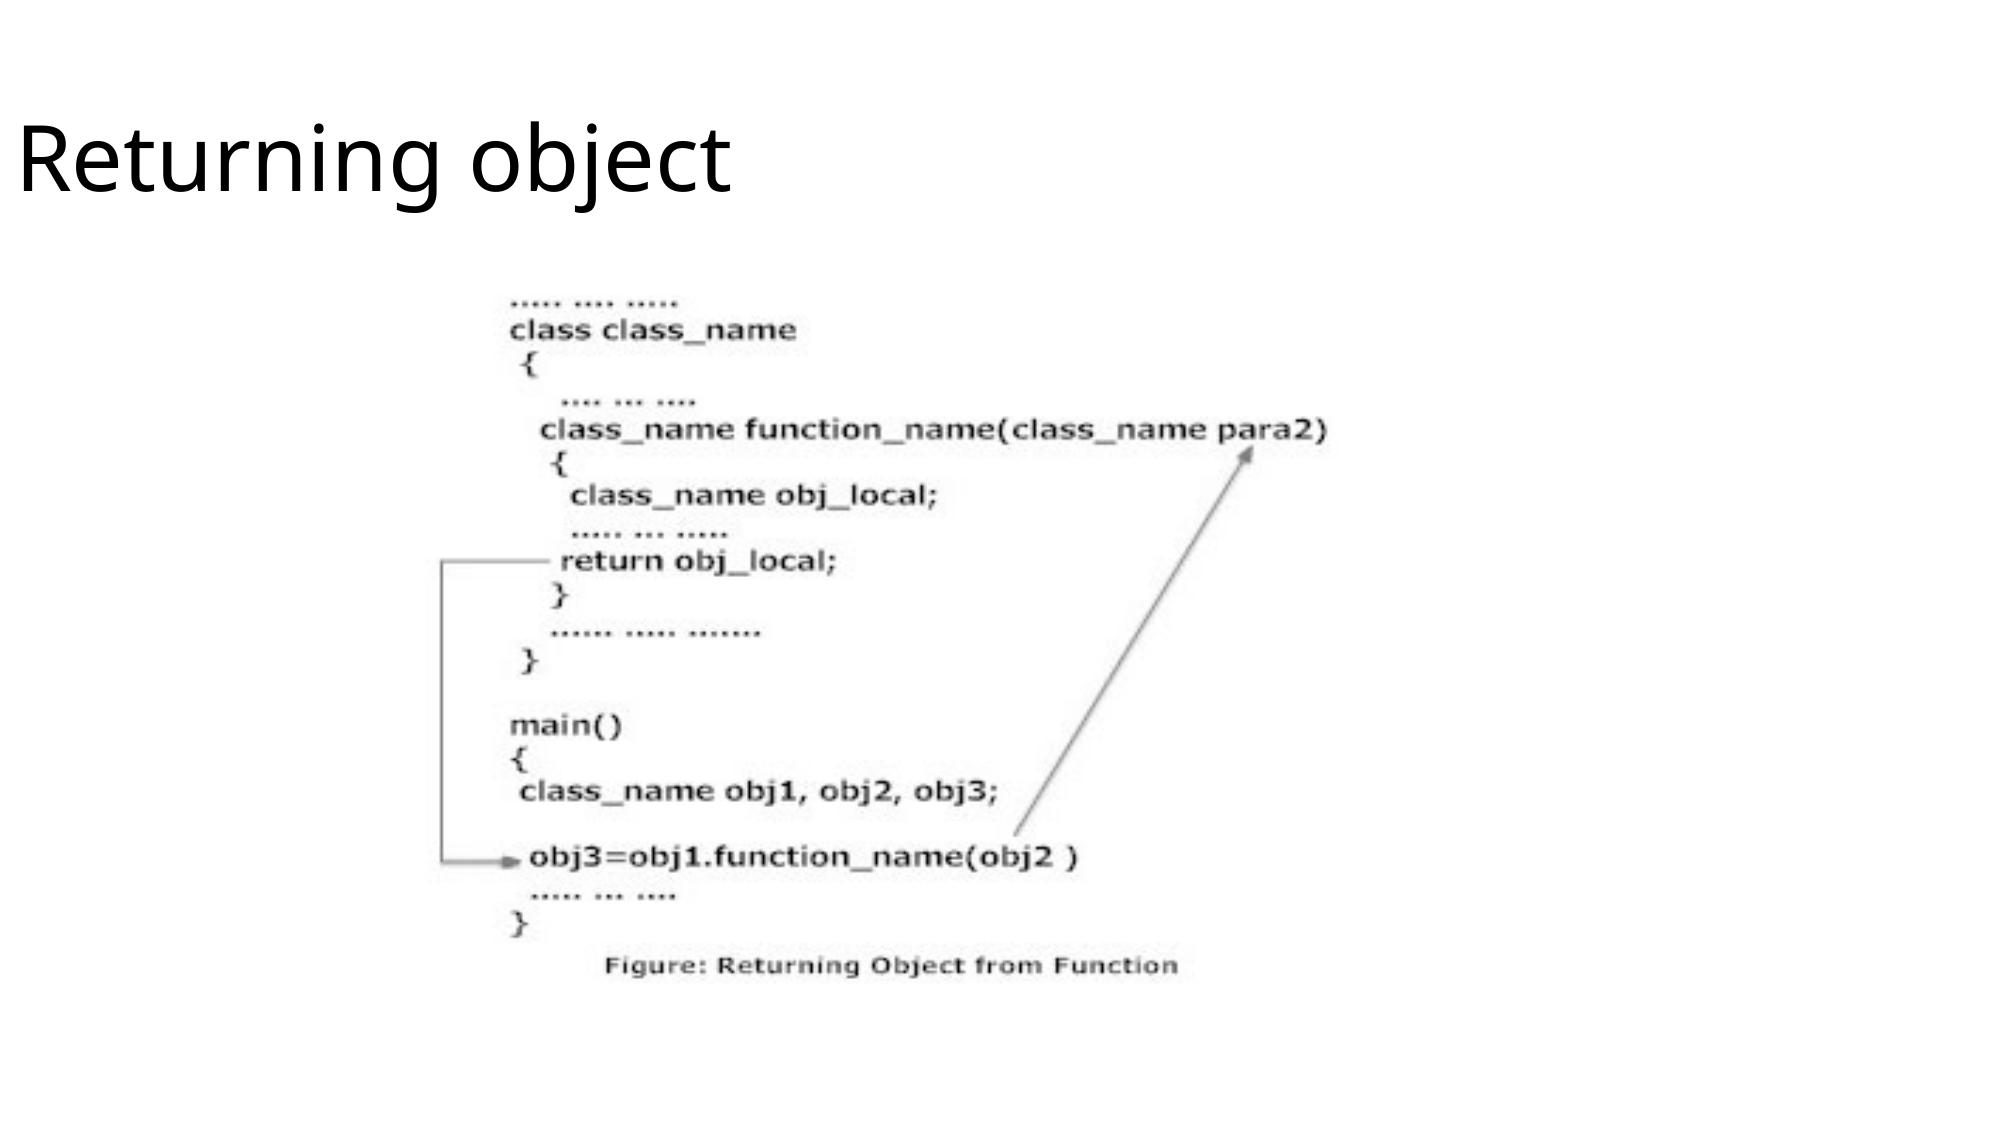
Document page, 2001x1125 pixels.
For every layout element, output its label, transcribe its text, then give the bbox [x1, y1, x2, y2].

picture [314, 276, 1390, 1027]
title Returning object [0, 53, 1725, 271]
